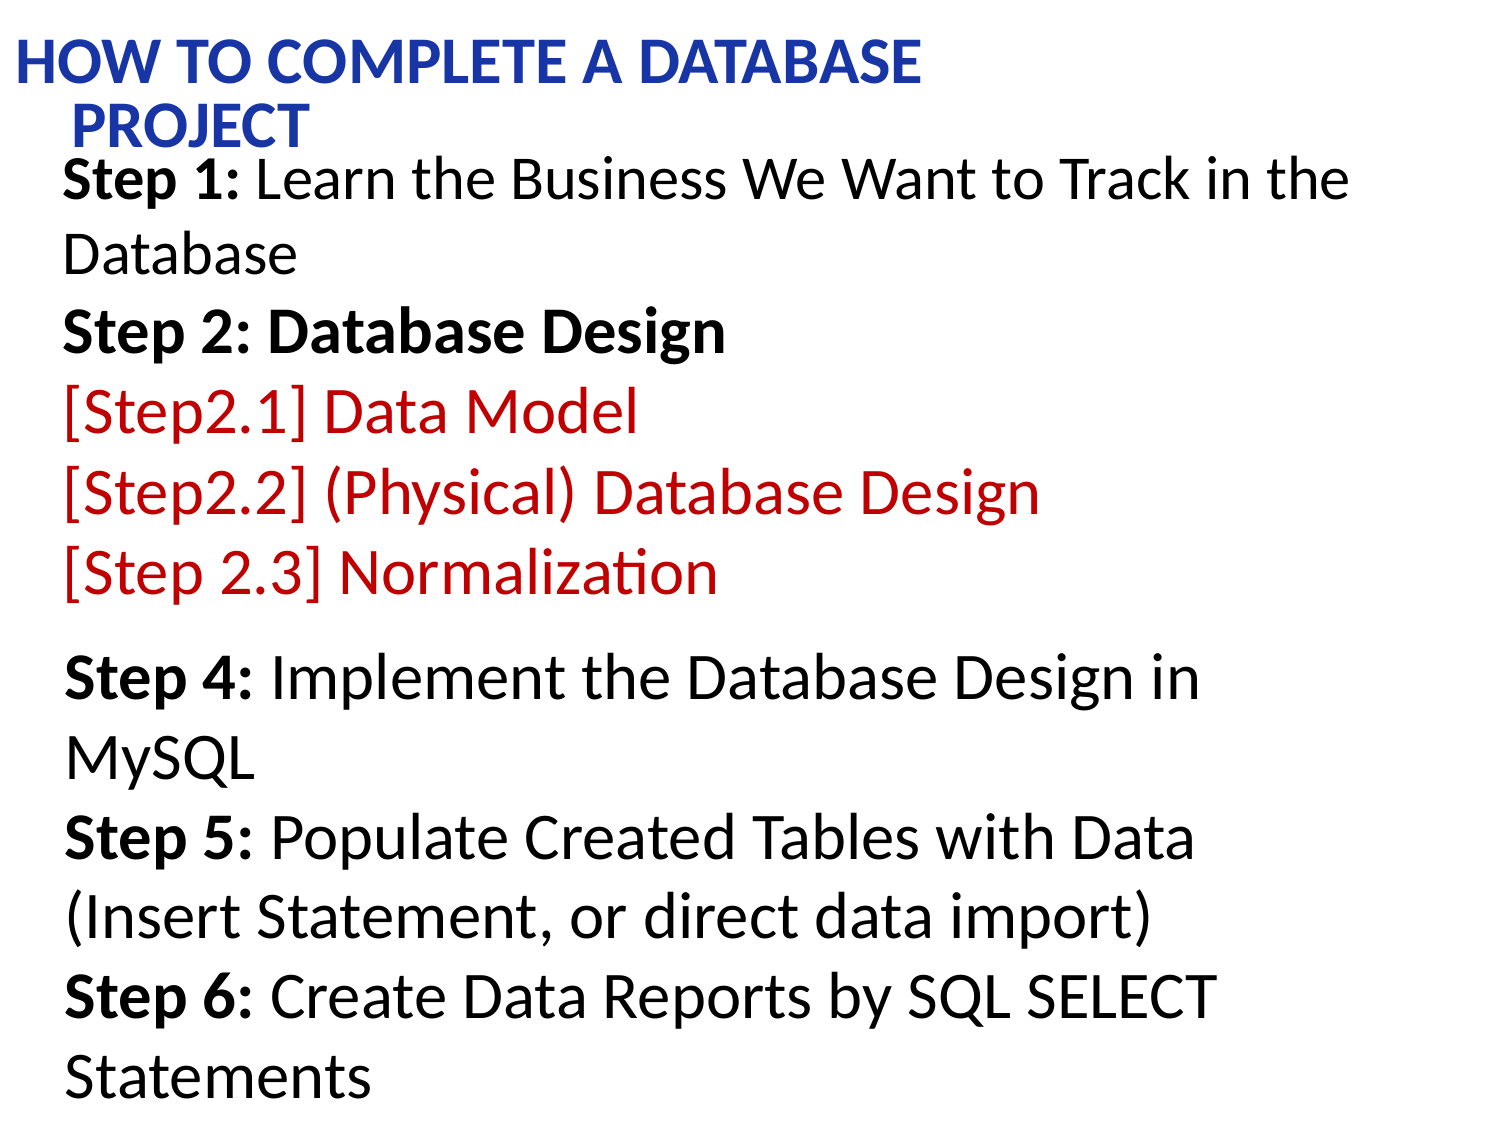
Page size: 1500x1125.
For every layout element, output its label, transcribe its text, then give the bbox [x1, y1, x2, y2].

title Step 1: Learn the Business We Want to Track in the Database Step 2: Database Design [Step2.1] Data Model [Step2.2] (Physical) Database Design [Step 2.3] Normalization [47, 122, 1398, 623]
text_box Step 4: Implement the Database Design in MySQL Step 5: Populate Created Tables with Data (Insert Statement, or direct data import) Step 6: Create Data Reports by SQL SELECT Statements [49, 625, 1388, 1120]
text_box How to Complete a Database Project [0, 24, 1125, 100]
